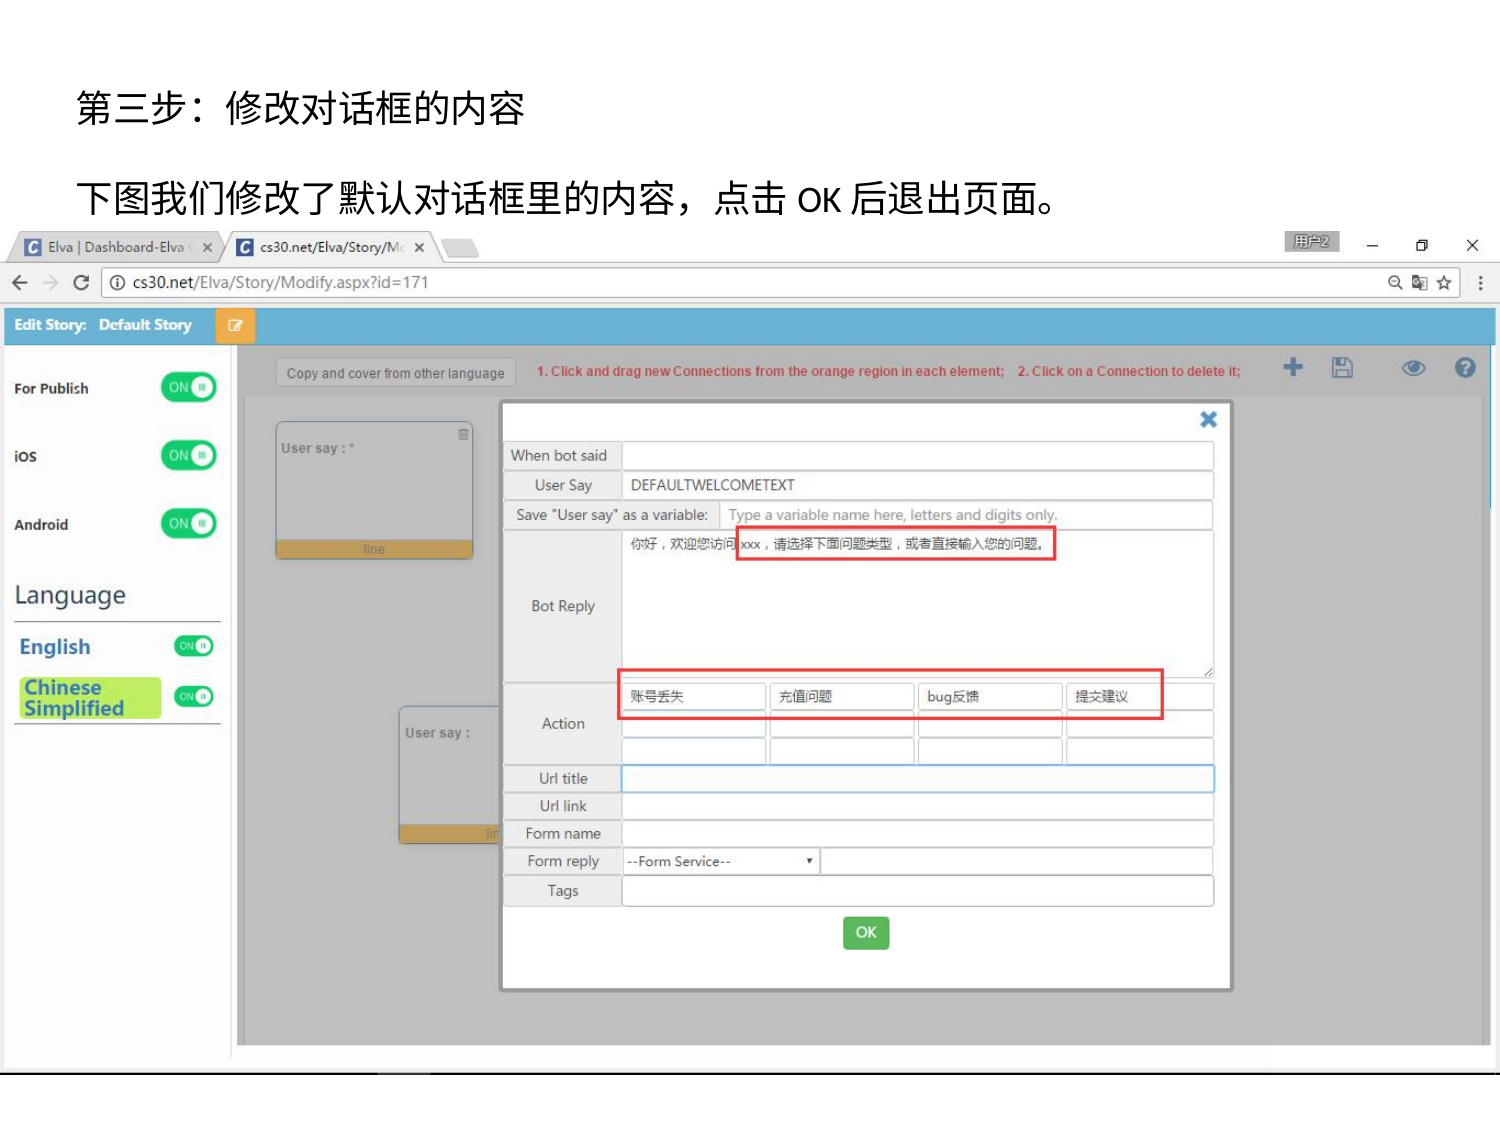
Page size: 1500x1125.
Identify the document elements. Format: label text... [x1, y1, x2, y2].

text_box 第三步：修改对话框的内容 下图我们修改了默认对话框里的内容，点击OK后退出页面。 [61, 78, 1091, 228]
picture [0, 231, 1500, 1076]
